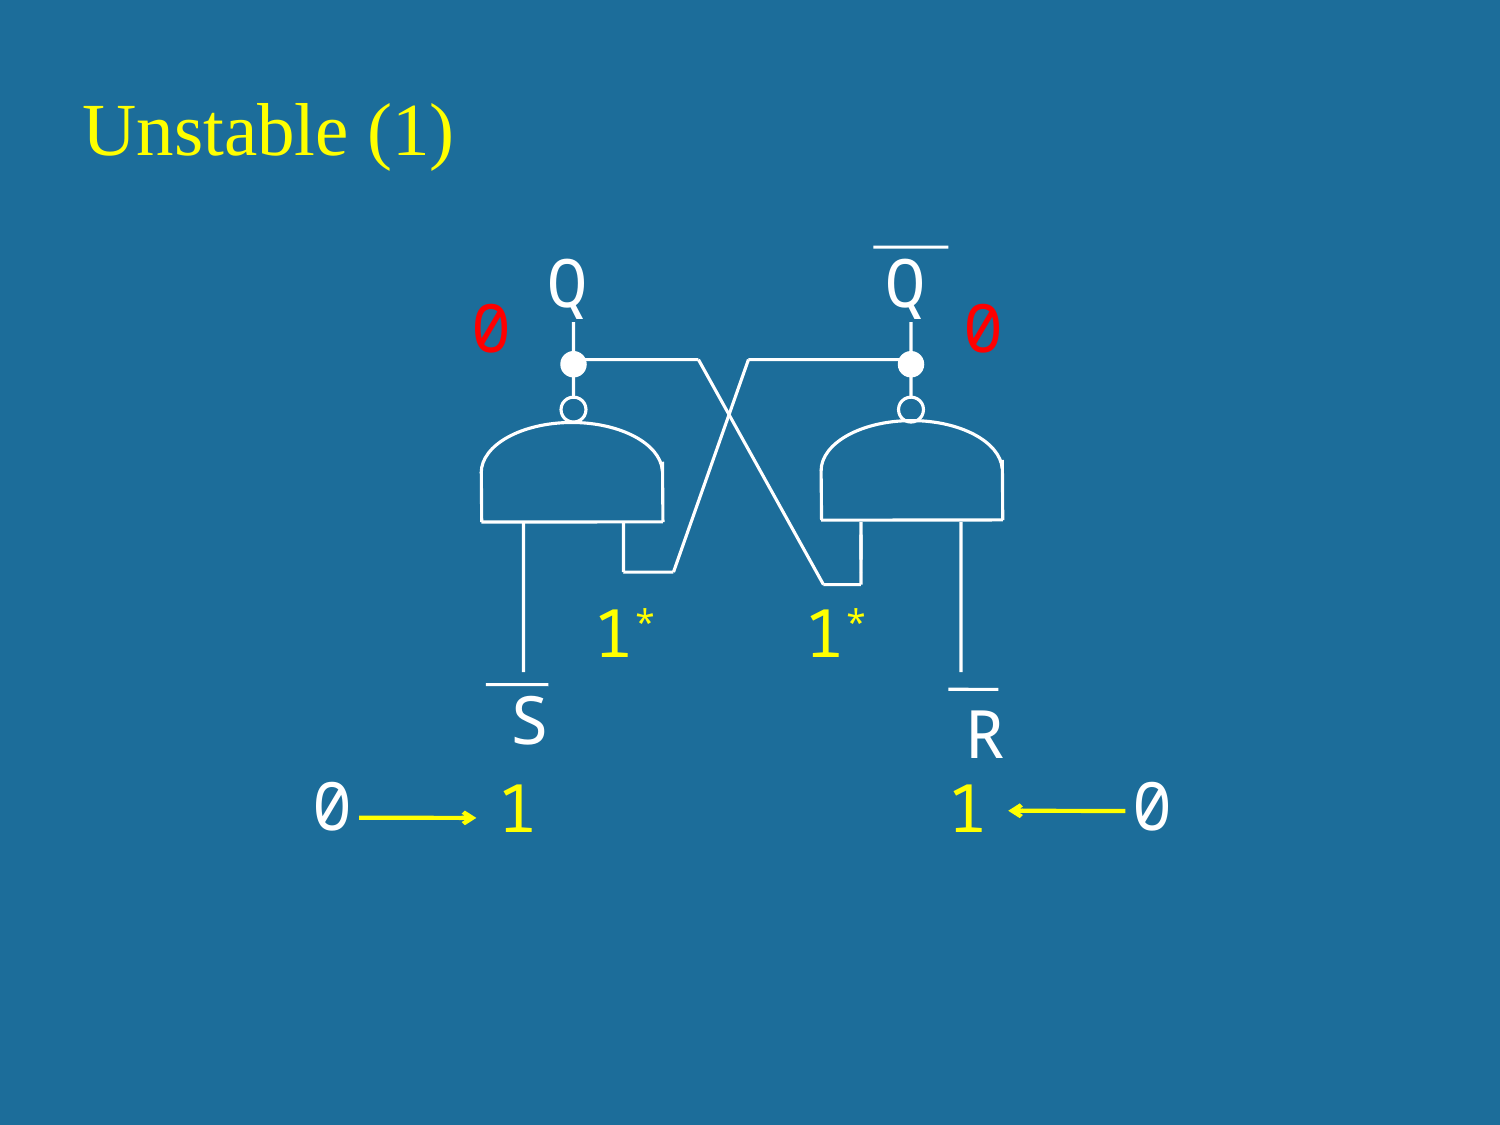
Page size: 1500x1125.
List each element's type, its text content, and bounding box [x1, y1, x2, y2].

text_box [561, 351, 587, 377]
text_box 0 [456, 278, 526, 374]
text_box 1* [789, 583, 883, 679]
text_box Q [870, 233, 940, 328]
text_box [935, 755, 1185, 854]
text_box 0 [948, 278, 1019, 374]
text_box [898, 397, 924, 418]
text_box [480, 422, 664, 523]
text_box S [454, 670, 565, 766]
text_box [300, 755, 550, 854]
text_box Q [533, 233, 603, 328]
text_box 1* [578, 583, 672, 679]
text_box [561, 397, 587, 420]
text_box R [910, 684, 1086, 780]
text_box [898, 351, 924, 377]
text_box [820, 420, 1003, 521]
text_box Unstable (1) [67, 72, 489, 178]
